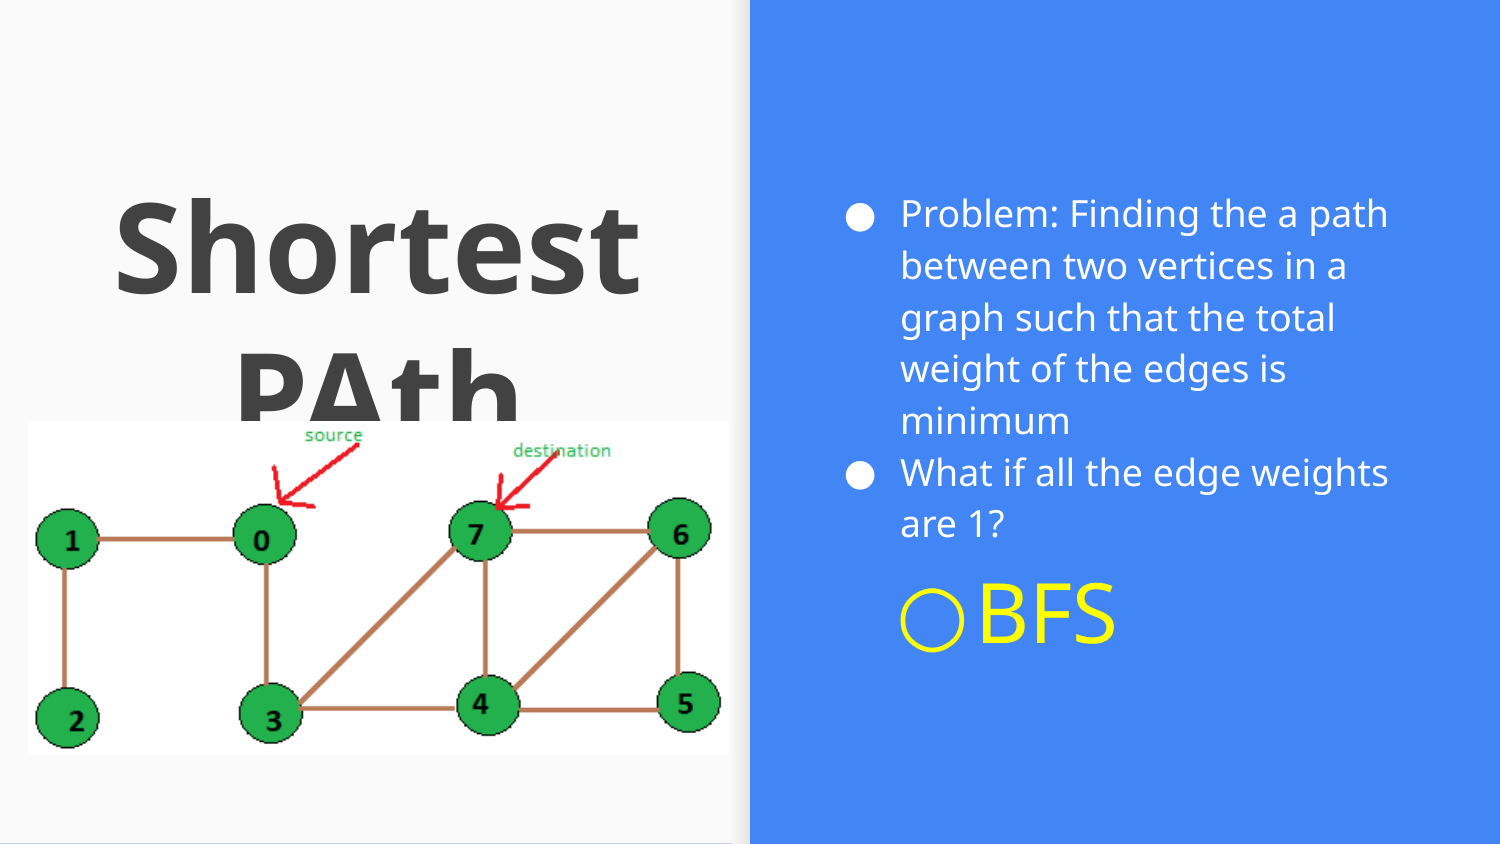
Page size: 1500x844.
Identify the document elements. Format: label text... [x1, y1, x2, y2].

title Shortest PAth [493, 178, 711, 420]
text_box [0, 0, 493, 493]
picture [28, 421, 729, 755]
list Problem: Finding the a path between two vertices in a graph such that the total weight of the edges is minimum What if all the edge weights are 1? BFS [810, 118, 1440, 725]
